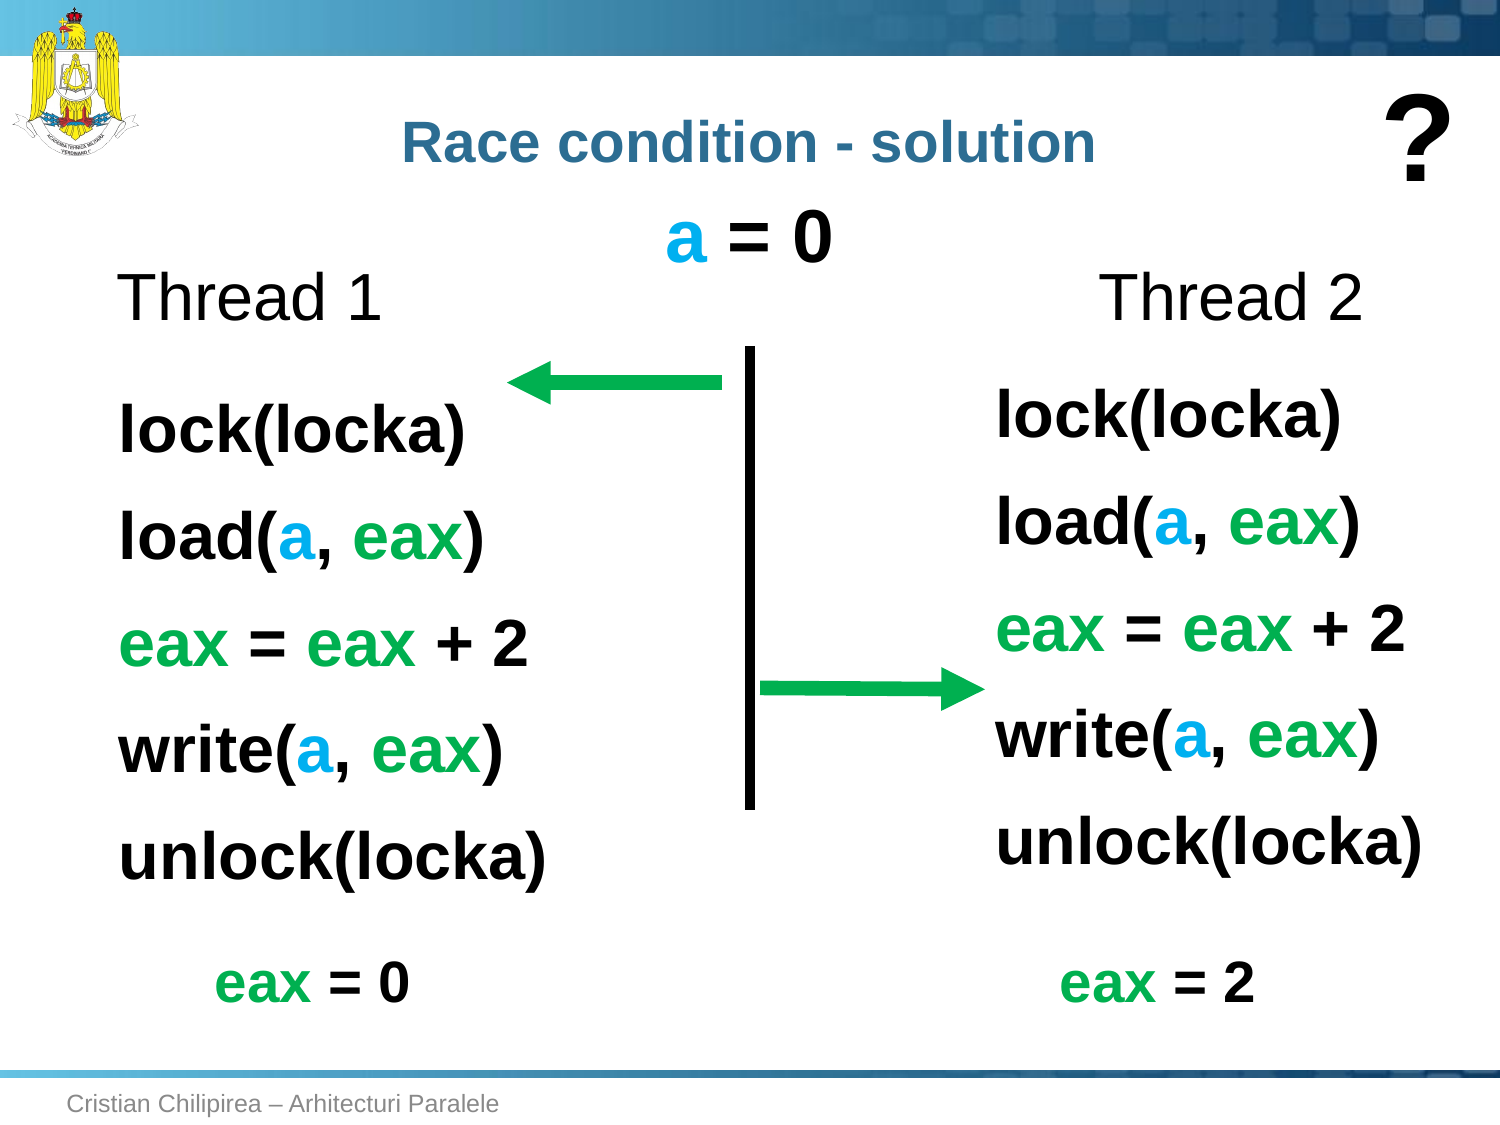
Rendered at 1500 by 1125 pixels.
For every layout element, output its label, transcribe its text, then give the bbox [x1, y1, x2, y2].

text_box ? [1365, 49, 1472, 215]
text_box lock(locka) load(a, eax) eax = eax + 2 write(a, eax) unlock(locka) [995, 363, 1473, 907]
text_box Thread 1 [116, 246, 505, 346]
text_box eax = 0 [199, 937, 516, 1022]
picture [0, 0, 1500, 156]
footer Cristian Chilipirea – Arhitecturi Paralele [51, 1083, 1157, 1125]
picture [0, 1070, 1500, 1078]
text_box Thread 2 [1098, 246, 1487, 346]
text_box a = 0 [650, 180, 850, 286]
text_box eax = 2 [1045, 937, 1361, 1022]
title Race condition - solution [51, 102, 1365, 178]
list lock(locka) load(a, eax) eax = eax + 2 write(a, eax) unlock(locka) [118, 378, 597, 922]
